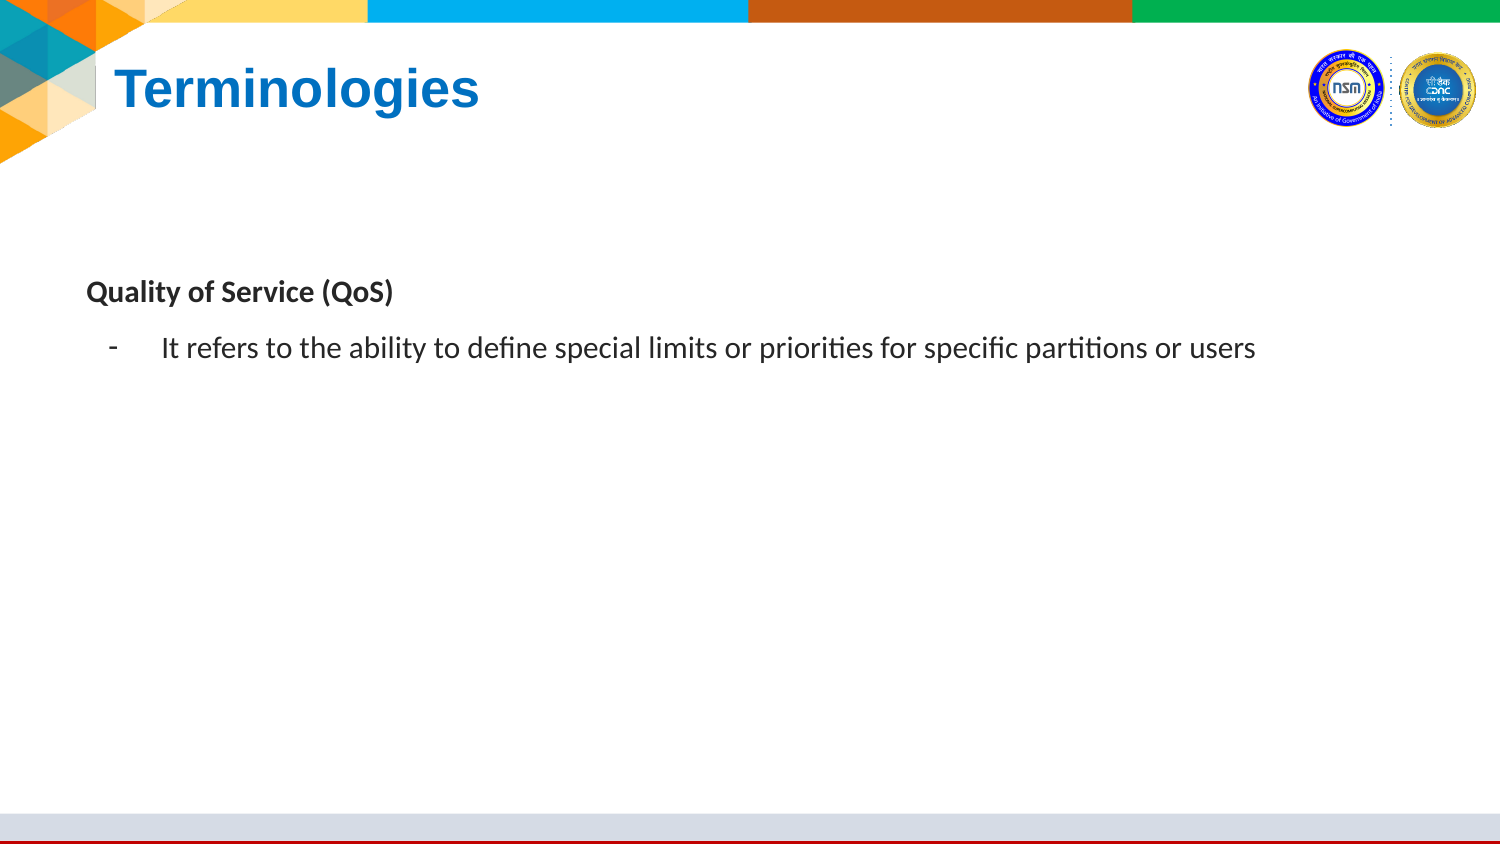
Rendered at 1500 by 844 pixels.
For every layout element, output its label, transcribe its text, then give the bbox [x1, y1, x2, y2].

picture [1308, 49, 1385, 127]
picture [1399, 52, 1476, 128]
picture [0, 0, 193, 164]
list Quality of Service (QoS) It refers to the ability to define special limits or priorities for specific partitions or users [75, 209, 1425, 837]
title Terminologies [103, 52, 1369, 129]
